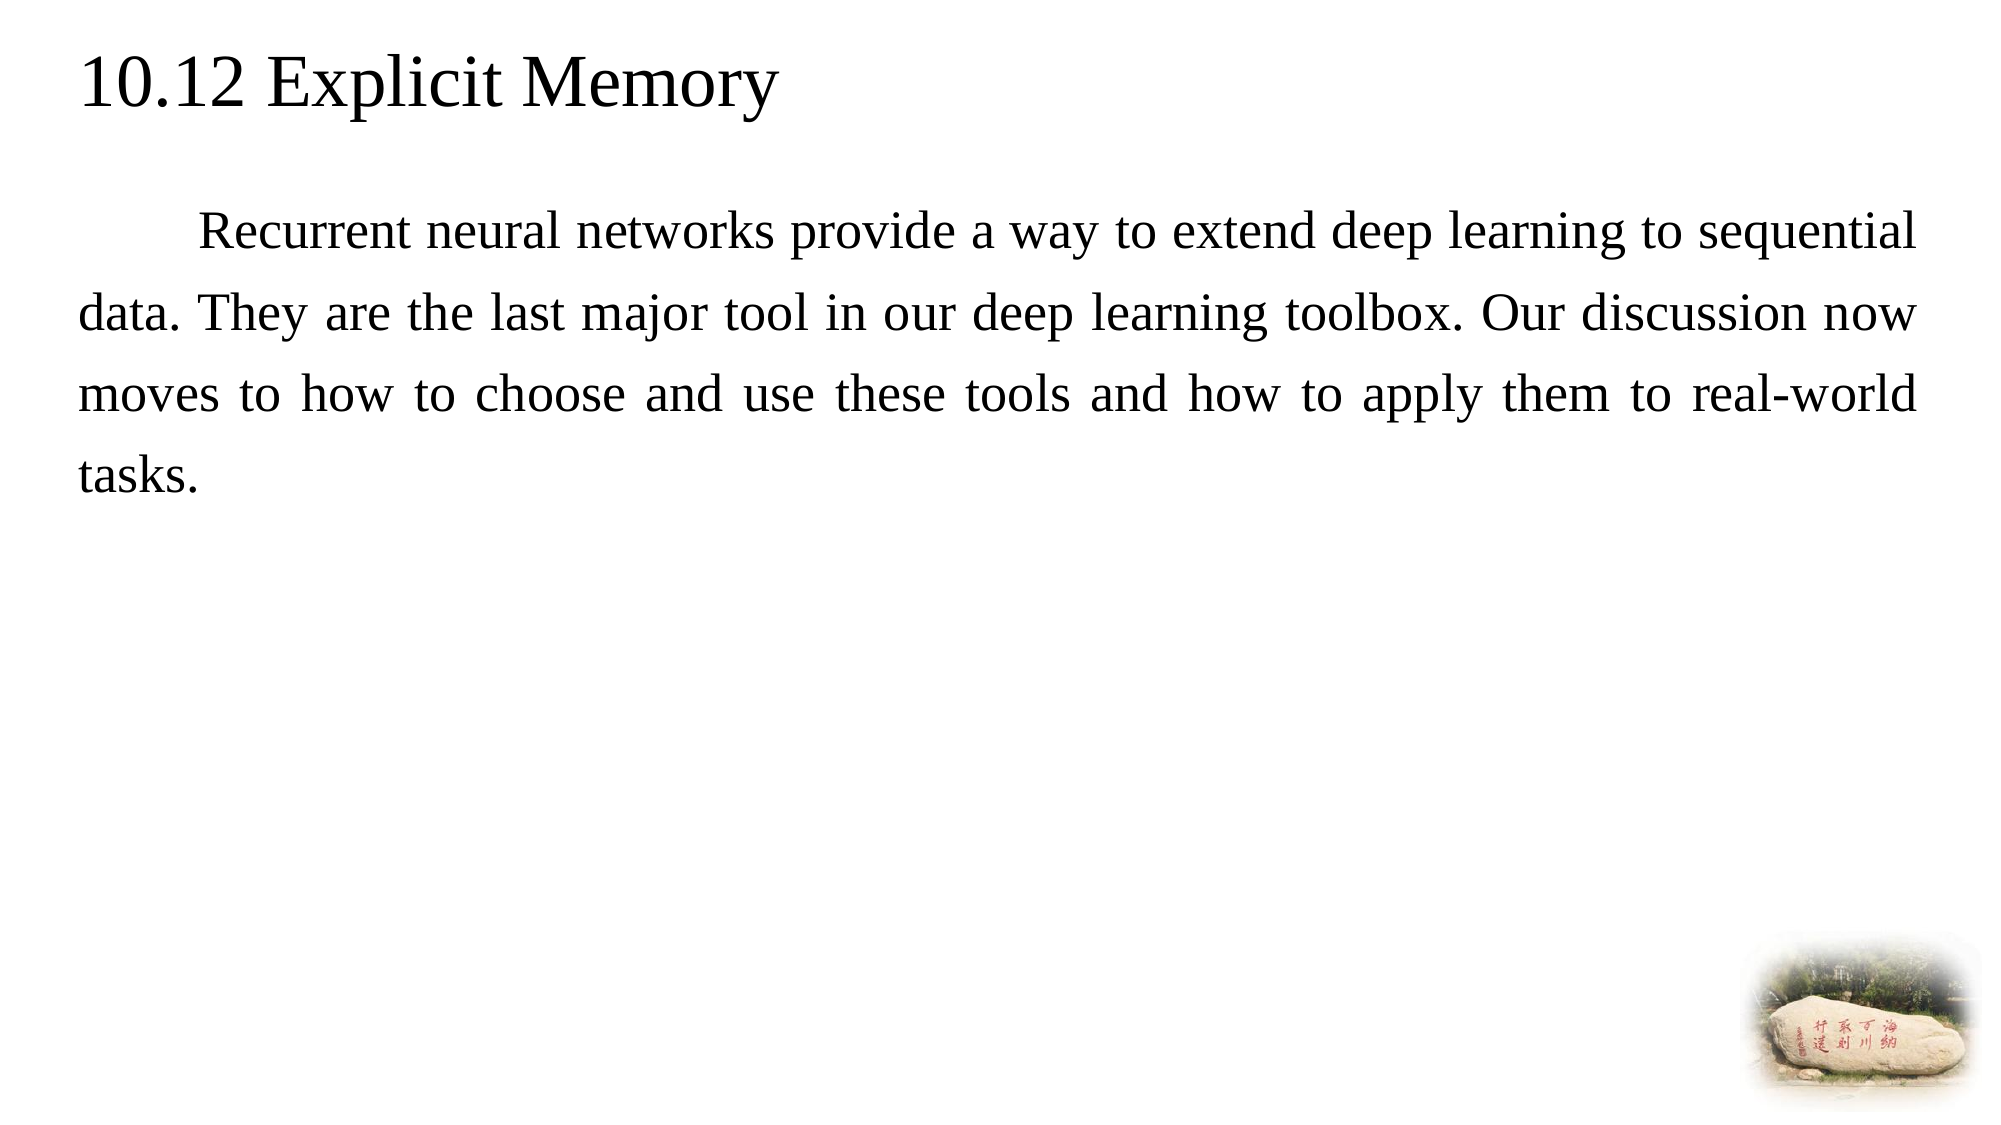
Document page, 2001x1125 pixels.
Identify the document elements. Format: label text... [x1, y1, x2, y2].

title 10.12 Explicit Memory [63, 21, 1936, 142]
picture [1740, 927, 1985, 1112]
list Recurrent neural networks provide a way to extend deep learning to sequential data. They are the last major tool in our deep learning toolbox. Our discussion now moves to how to choose and use these tools and how to apply them to real-world tasks. [63, 171, 1936, 1014]
